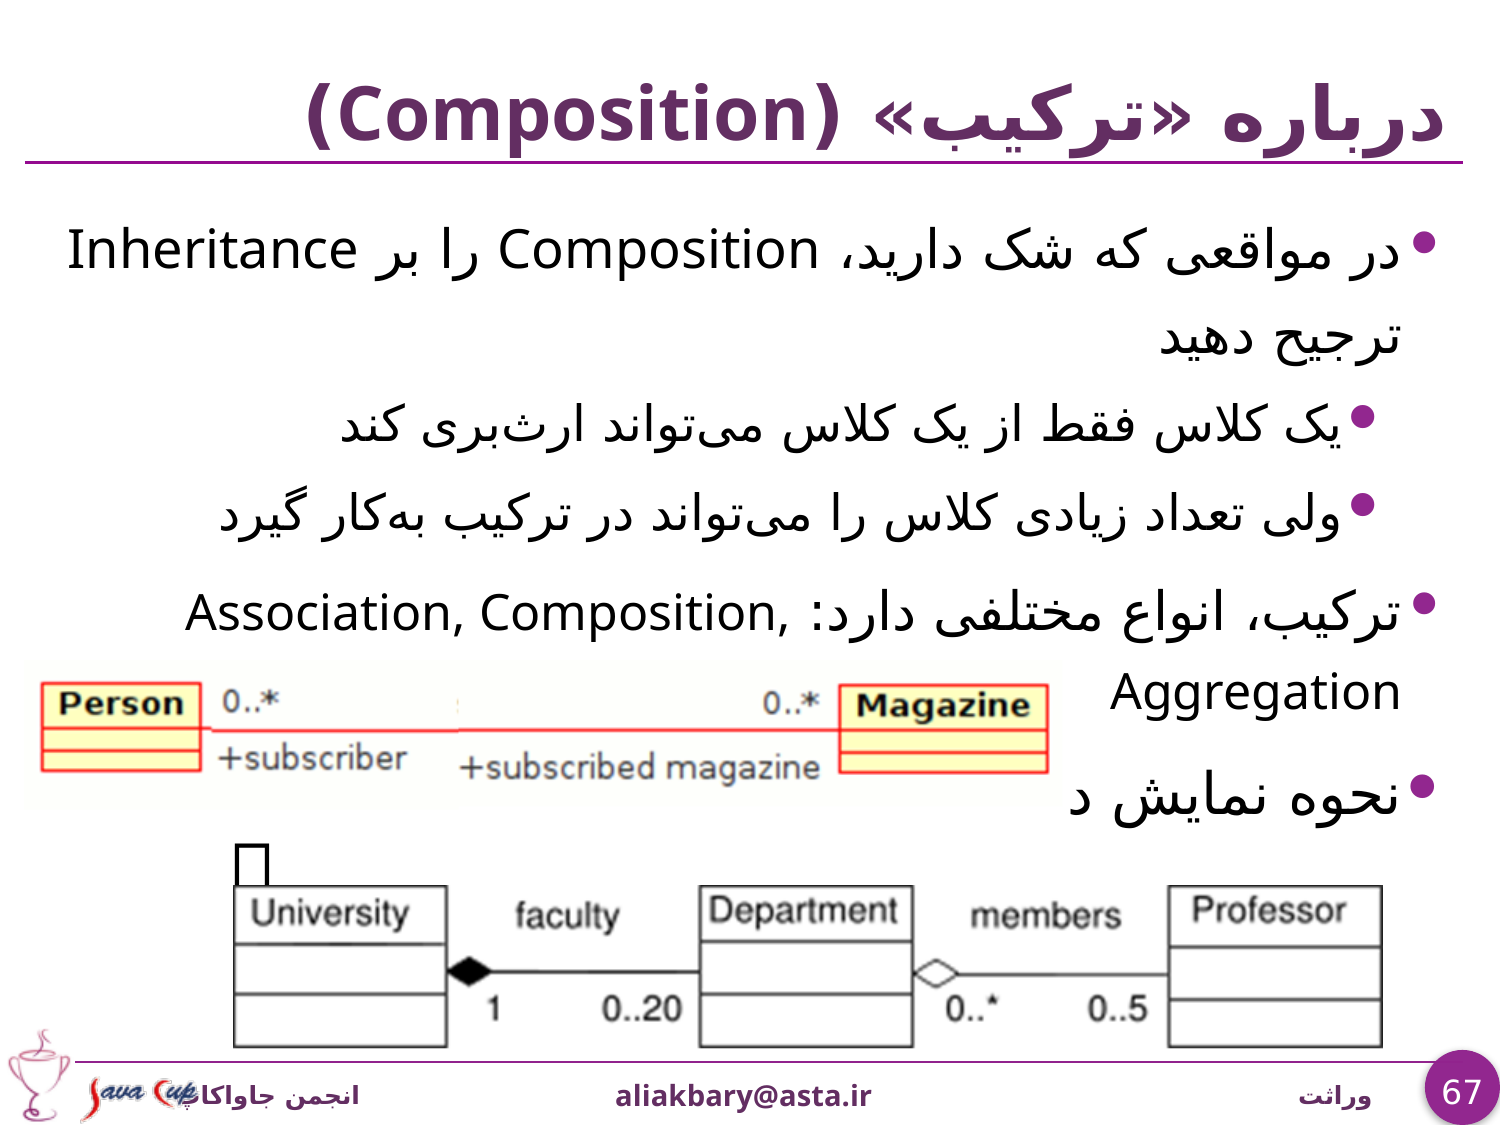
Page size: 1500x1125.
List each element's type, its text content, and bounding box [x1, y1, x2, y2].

text_box  [212, 848, 279, 928]
picture [233, 885, 1383, 1051]
picture [24, 660, 1065, 838]
list در مواقعی که شک دارید، Composition را بر Inheritance ترجیح دهید یک کلاس فقط از یک کلاس می‌تواند ارث‌بری کند ولی تعداد زیادی کلاس را می‌تواند در ترکیب به‌کار گیرد ترکیب، انواع مختلفی دارد: Association, Composition, Aggregation نحوه نمایش در UML [24, 187, 1463, 1063]
picture [79, 1076, 200, 1125]
picture [6, 1028, 75, 1125]
title درباره «ترکیب» (Composition) [24, 37, 1463, 163]
